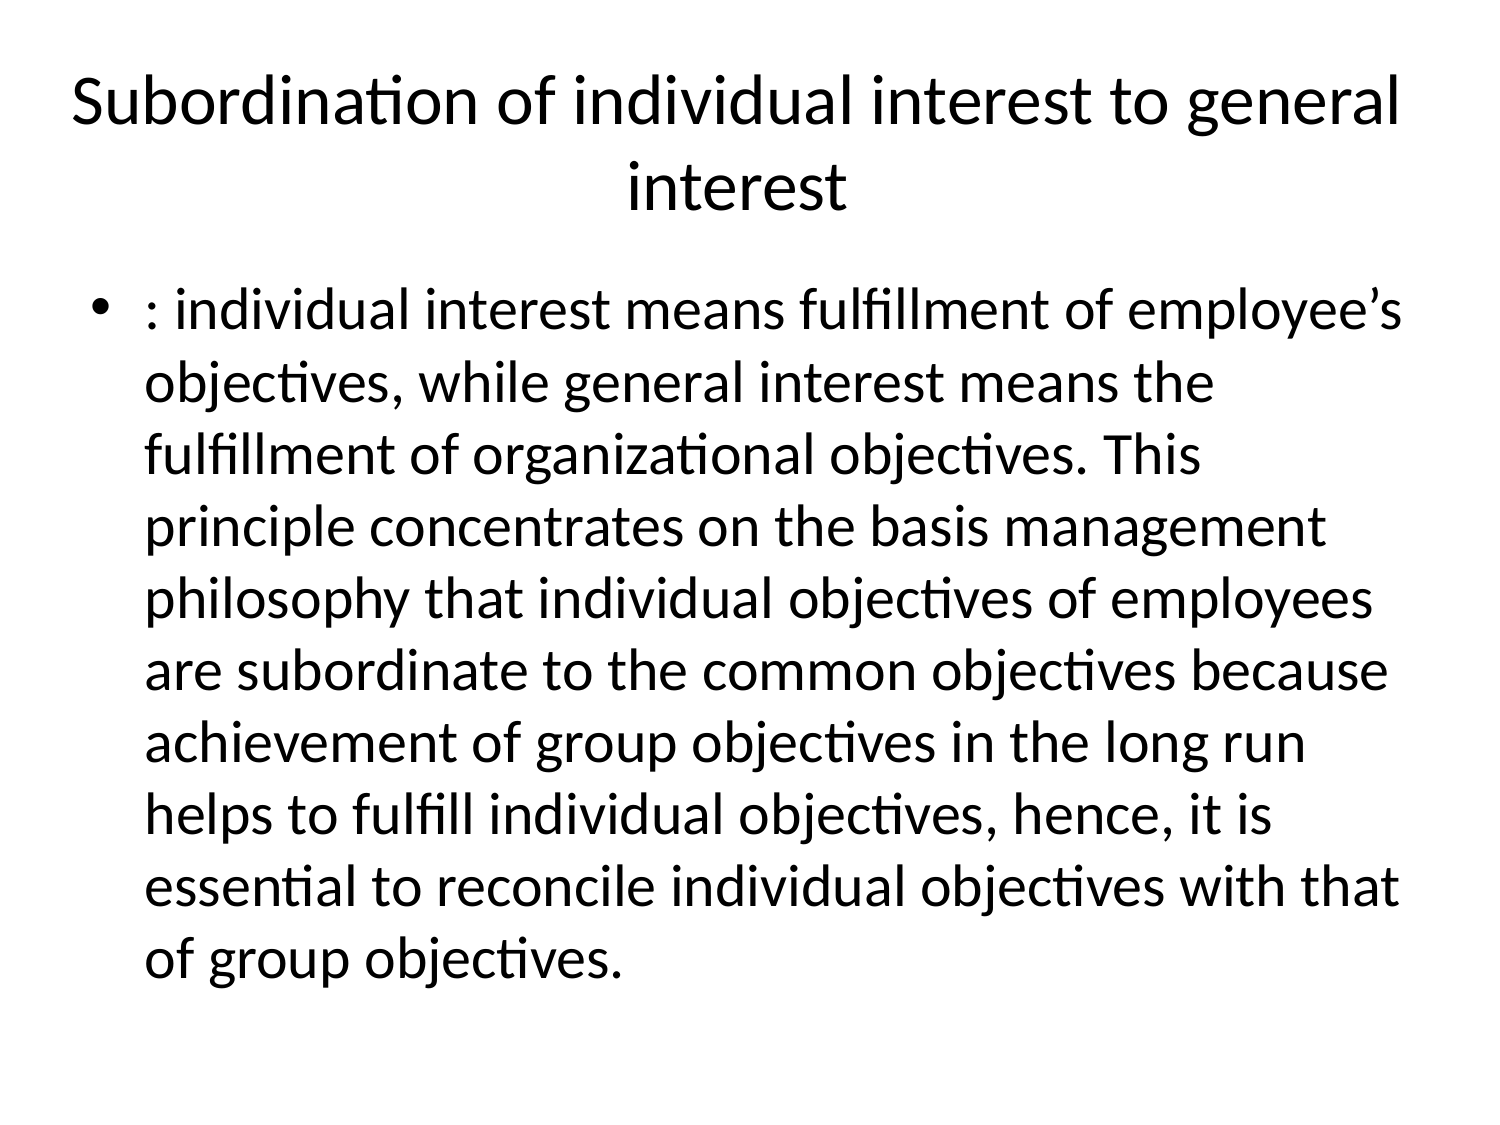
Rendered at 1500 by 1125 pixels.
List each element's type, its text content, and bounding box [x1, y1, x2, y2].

title Subordination of individual interest to general interest [0, 45, 1475, 233]
list : individual interest means fulfillment of employee’s objectives, while general interest means the fulfillment of organizational objectives. This principle concentrates on the basis management philosophy that individual objectives of employees are subordinate to the common objectives because achievement of group objectives in the long run helps to fulfill individual objectives, hence, it is essential to reconcile individual objectives with that of group objectives. [75, 262, 1425, 1005]
